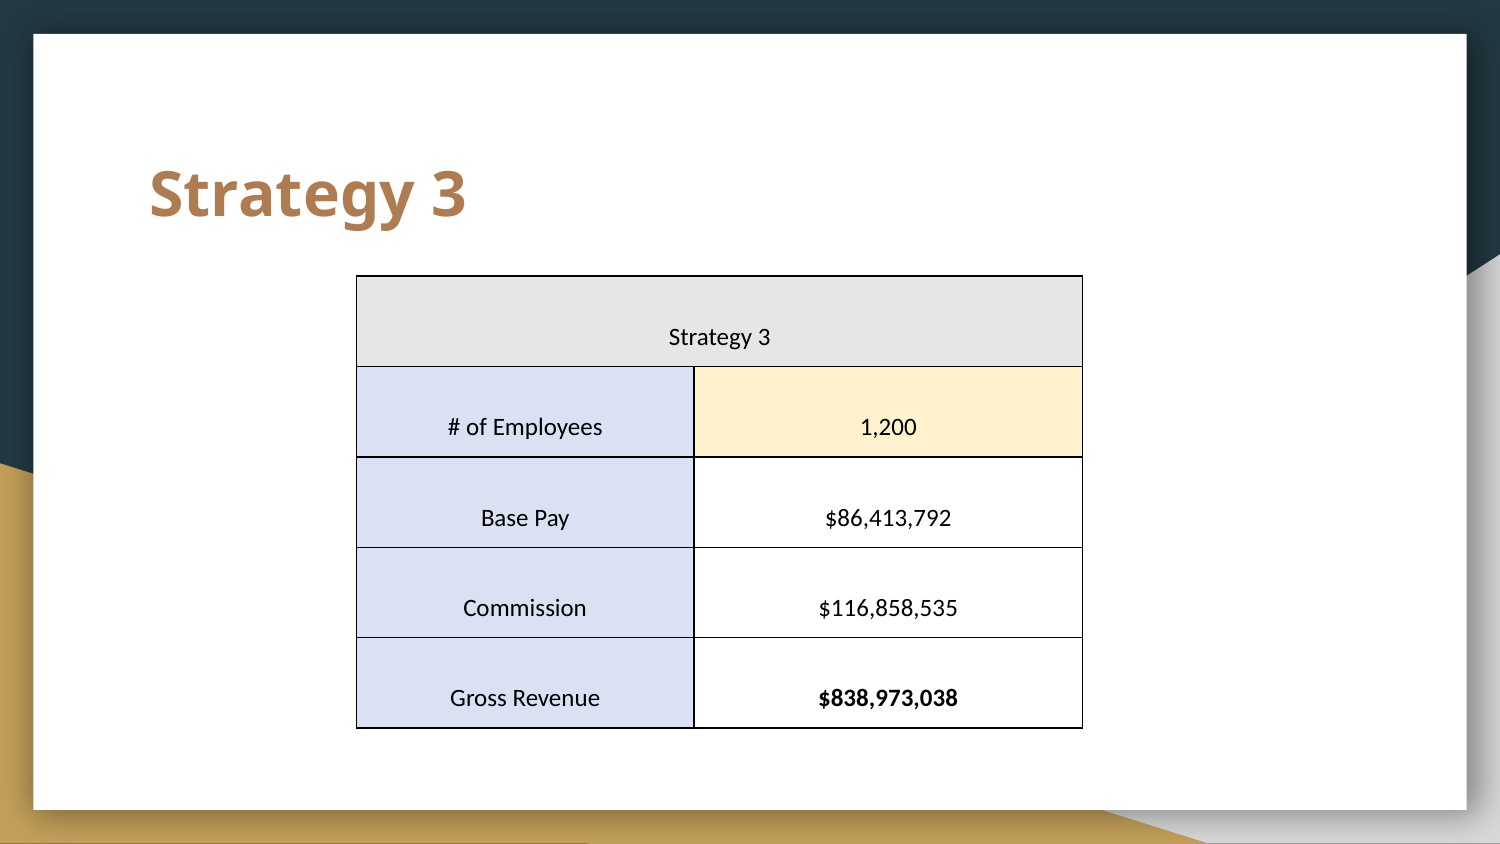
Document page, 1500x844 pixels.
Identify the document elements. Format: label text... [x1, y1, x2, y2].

table_cell Gross Revenue [357, 638, 693, 727]
table_cell $838,973,038 [695, 638, 1082, 727]
table_cell Base Pay [357, 458, 693, 547]
table_cell $116,858,535 [695, 548, 1082, 637]
table_cell Commission [357, 548, 693, 637]
table_cell $86,413,792 [695, 458, 1082, 547]
table_cell # of Employees [357, 367, 693, 456]
table_header Strategy 3 [357, 277, 1082, 366]
title Strategy 3 [134, 138, 1366, 296]
table_cell 1,200 [695, 367, 1082, 456]
